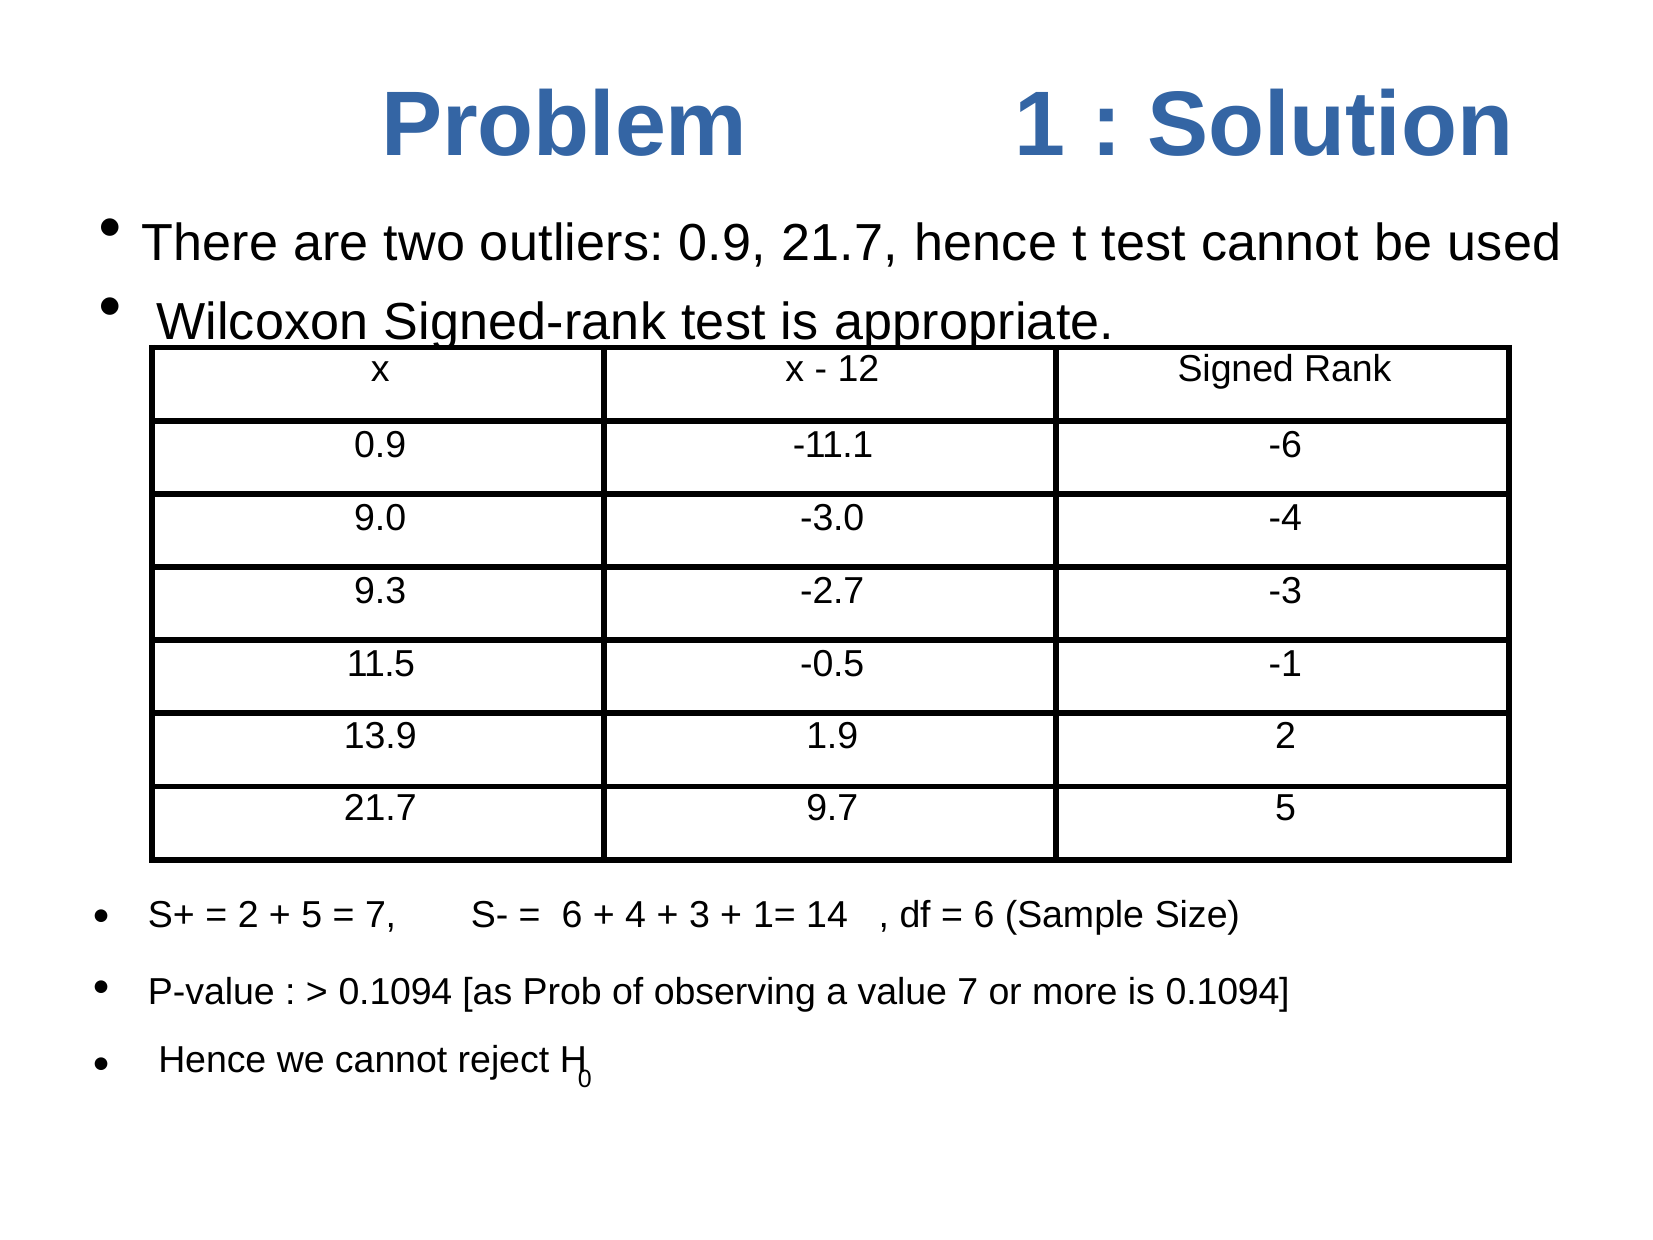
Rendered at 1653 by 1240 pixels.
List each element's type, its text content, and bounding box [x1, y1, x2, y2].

table_cell -3 [1059, 570, 1506, 637]
text_box ● [91, 901, 106, 925]
table_cell 21.7 [155, 789, 601, 857]
text_box ● [91, 972, 106, 995]
table_cell 11.5 [155, 643, 601, 710]
table_cell -11.1 [607, 424, 1053, 491]
table_cell -3.0 [607, 497, 1053, 564]
table_cell -0.5 [607, 643, 1053, 710]
table_cell 13.9 [155, 716, 601, 784]
table_cell -2.7 [607, 570, 1053, 637]
table_cell 0.9 [155, 424, 601, 491]
table_cell -1 [1059, 643, 1506, 710]
table_cell 9.7 [607, 789, 1053, 857]
title Problem 1 : Solution There are two outliers: 0.9, 21.7, hence t test cannot be used Wilcoxon Signed-rank test is appropriate. [139, 0, 1564, 350]
table_cell 5 [1059, 789, 1506, 857]
text_box S+ = 2 + 5 = 7, S- = 6 + 4 + 3 + 1= 14 , df = 6 (Sample Size) P-value : > 0.1094 [as Prob of observing a value 7 or more is 0.1094] Hence we cannot reject H 0 [145, 861, 1296, 1093]
table_header x - 12 [607, 350, 1053, 418]
table_cell 9.3 [155, 570, 601, 637]
table_cell -4 [1059, 497, 1506, 564]
table_cell 1.9 [607, 716, 1053, 784]
text_box ● [97, 286, 116, 317]
text_box ● [97, 207, 116, 238]
table_cell 9.0 [155, 497, 601, 564]
table_header Signed Rank [1059, 350, 1506, 418]
table_header x [155, 350, 601, 418]
table_cell -6 [1059, 424, 1506, 491]
text_box ● [91, 1049, 106, 1072]
table_cell 2 [1059, 716, 1506, 784]
